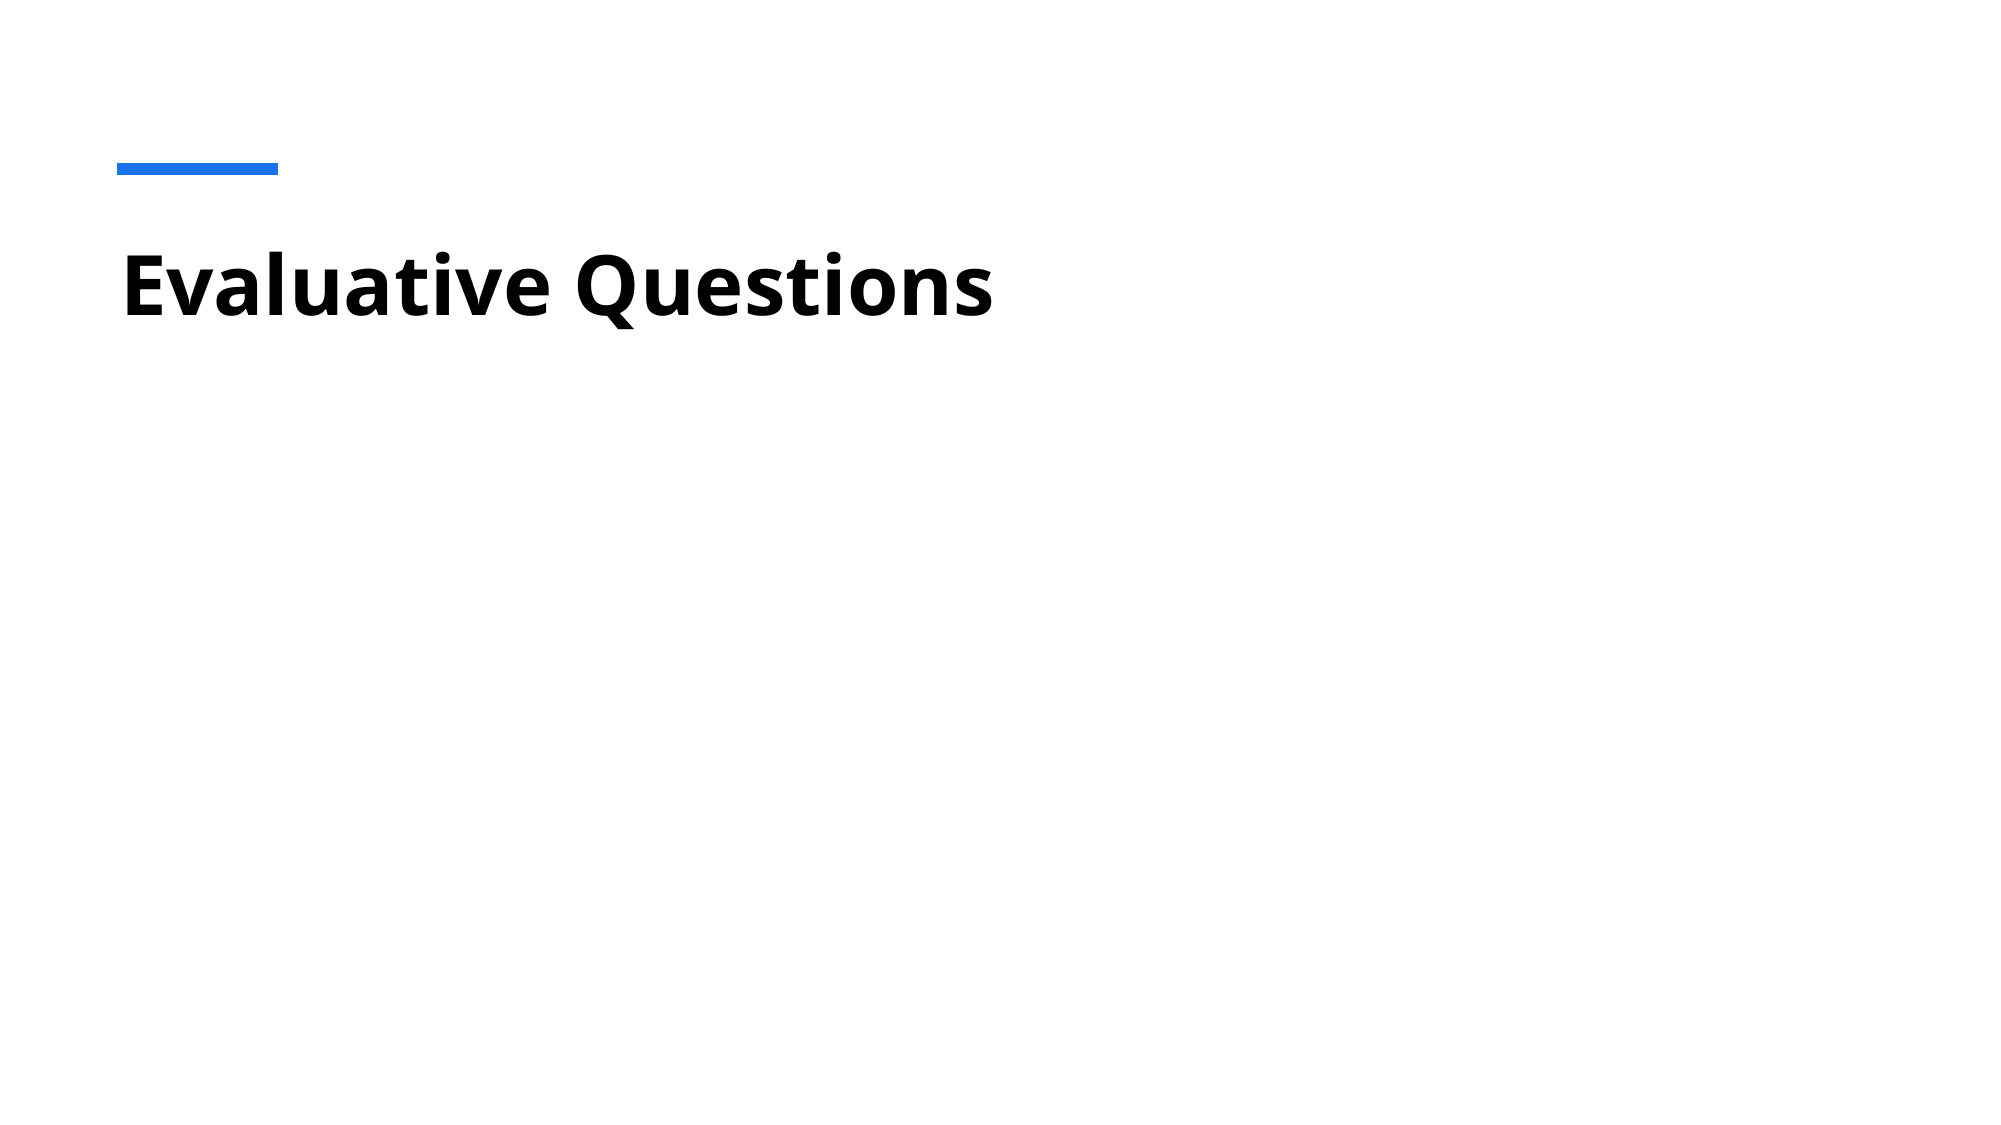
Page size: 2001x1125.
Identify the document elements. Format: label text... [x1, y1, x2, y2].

title Evaluative Questions [105, 224, 1892, 405]
